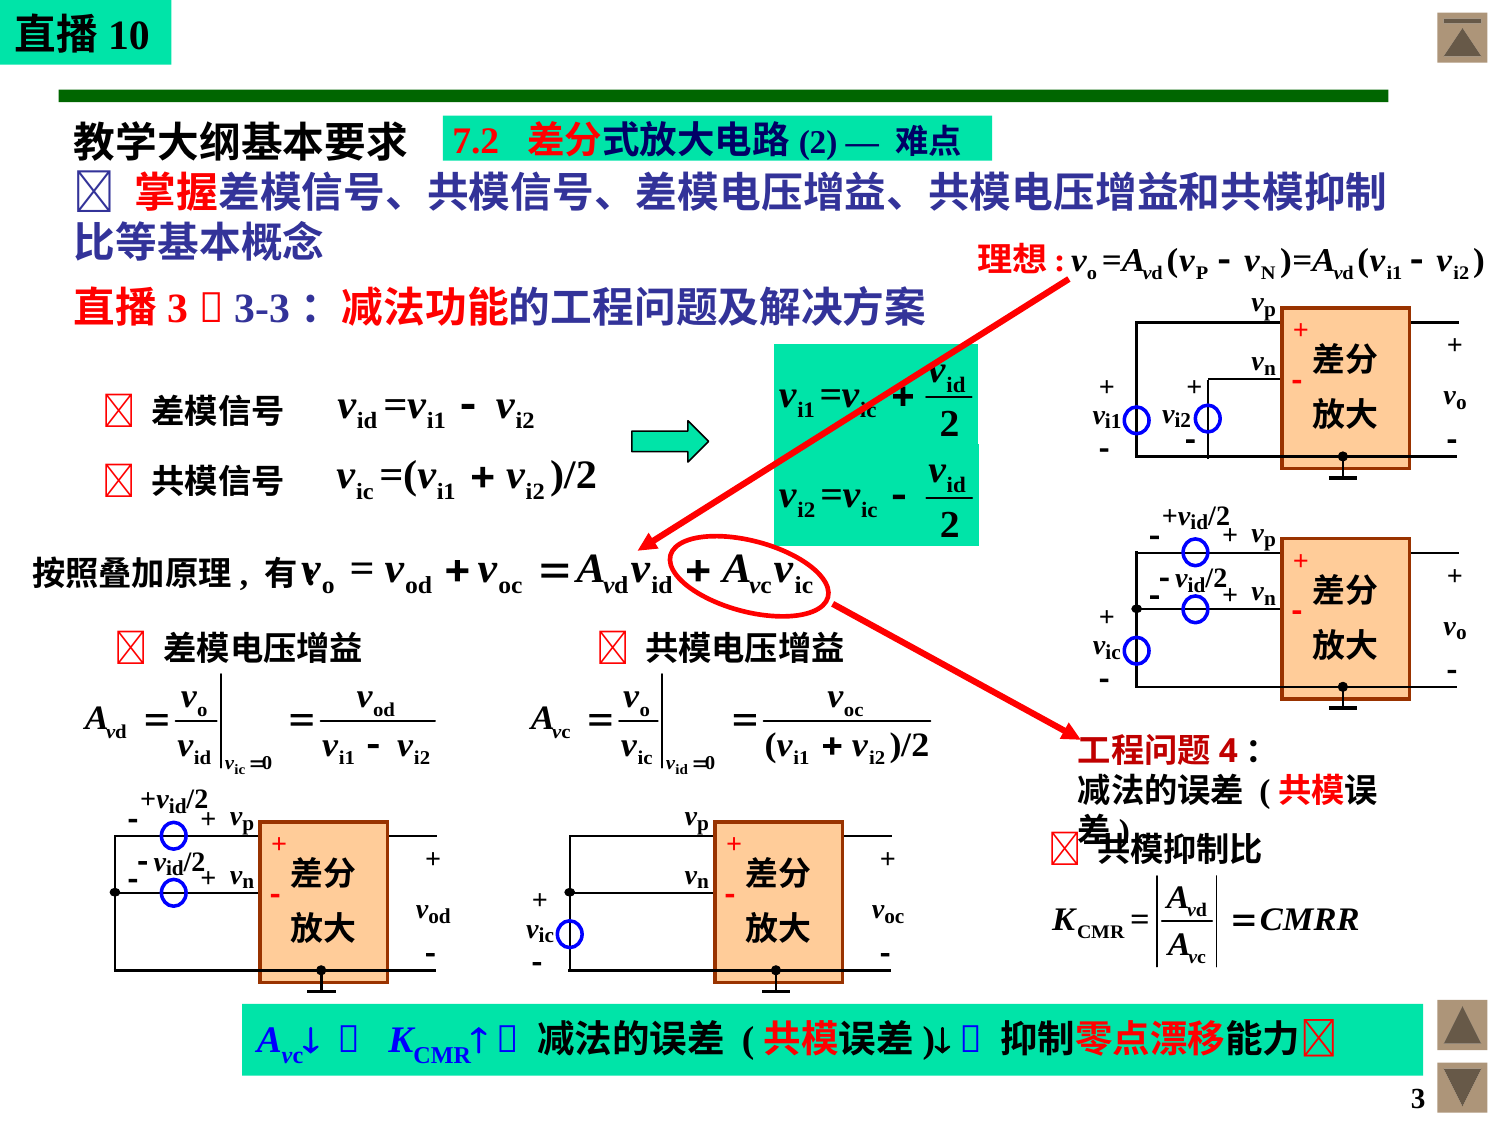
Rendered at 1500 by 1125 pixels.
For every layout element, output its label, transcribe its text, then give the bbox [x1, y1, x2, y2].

text_box 工程问题4： 减法的误差 (共模误差)。 [1062, 721, 1465, 857]
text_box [773, 444, 980, 547]
text_box 直播10 [0, 0, 172, 65]
text_box  共模电压增益 [581, 615, 913, 665]
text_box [519, 768, 910, 995]
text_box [522, 667, 940, 782]
title 教学大纲基本要求  掌握差模信号、共模信号、差模电压增益、共模电压增益和共模抑制比等基本概念 [58, 101, 1436, 273]
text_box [974, 237, 1491, 288]
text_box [294, 544, 823, 605]
text_box  共模信号 [88, 448, 329, 508]
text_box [64, 768, 455, 995]
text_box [331, 377, 545, 439]
text_box 7.2 差分式放大电路(2) — 难点 [442, 115, 993, 161]
text_box [631, 420, 709, 463]
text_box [1086, 485, 1477, 711]
text_box Avc  KCMR  减法的误差 (共模误差)  抑制零点漂移能力 [242, 1003, 1424, 1076]
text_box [330, 448, 603, 510]
text_box 按照叠加原理, 有: [17, 544, 293, 600]
text_box  差模信号 [88, 379, 328, 438]
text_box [1045, 869, 1367, 975]
text_box [742, 611, 814, 617]
text_box  共模抑制比 [1033, 816, 1365, 876]
text_box [681, 536, 762, 543]
slide_number 3 [1127, 1046, 1441, 1123]
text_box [1086, 297, 1477, 481]
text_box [76, 667, 442, 767]
text_box 直播3  3-3：减法功能的工程问题及解决方案 [58, 273, 1010, 340]
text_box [773, 343, 979, 443]
text_box [832, 603, 1081, 740]
text_box  差模电压增益 [100, 615, 431, 665]
